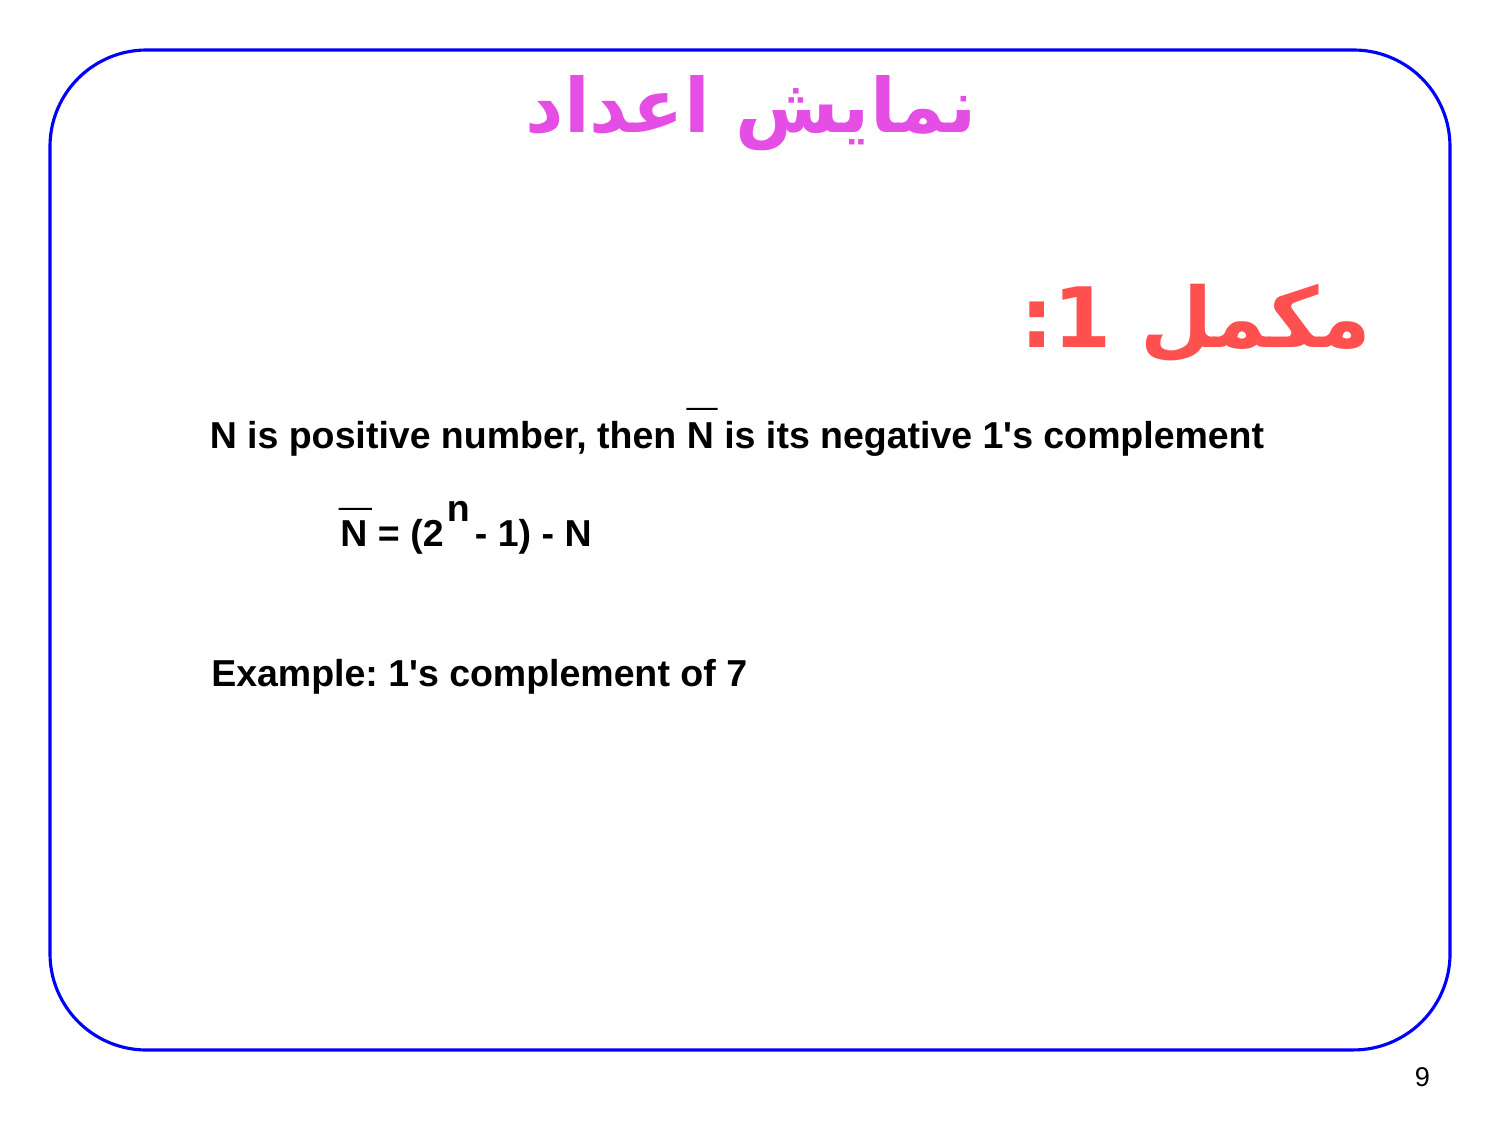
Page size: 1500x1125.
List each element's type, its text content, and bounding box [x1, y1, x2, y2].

text_box Example: 1's complement of 7 [200, 651, 758, 699]
text_box N is positive number, then N is its negative 1's complement [199, 414, 1276, 461]
slide_number 9 [1351, 1047, 1444, 1104]
text_box N = (2 - 1) - N [330, 512, 603, 559]
list مکمل 1: [112, 255, 1388, 1018]
text_box n [436, 486, 481, 534]
title نمايش اعداد [113, 66, 1389, 140]
